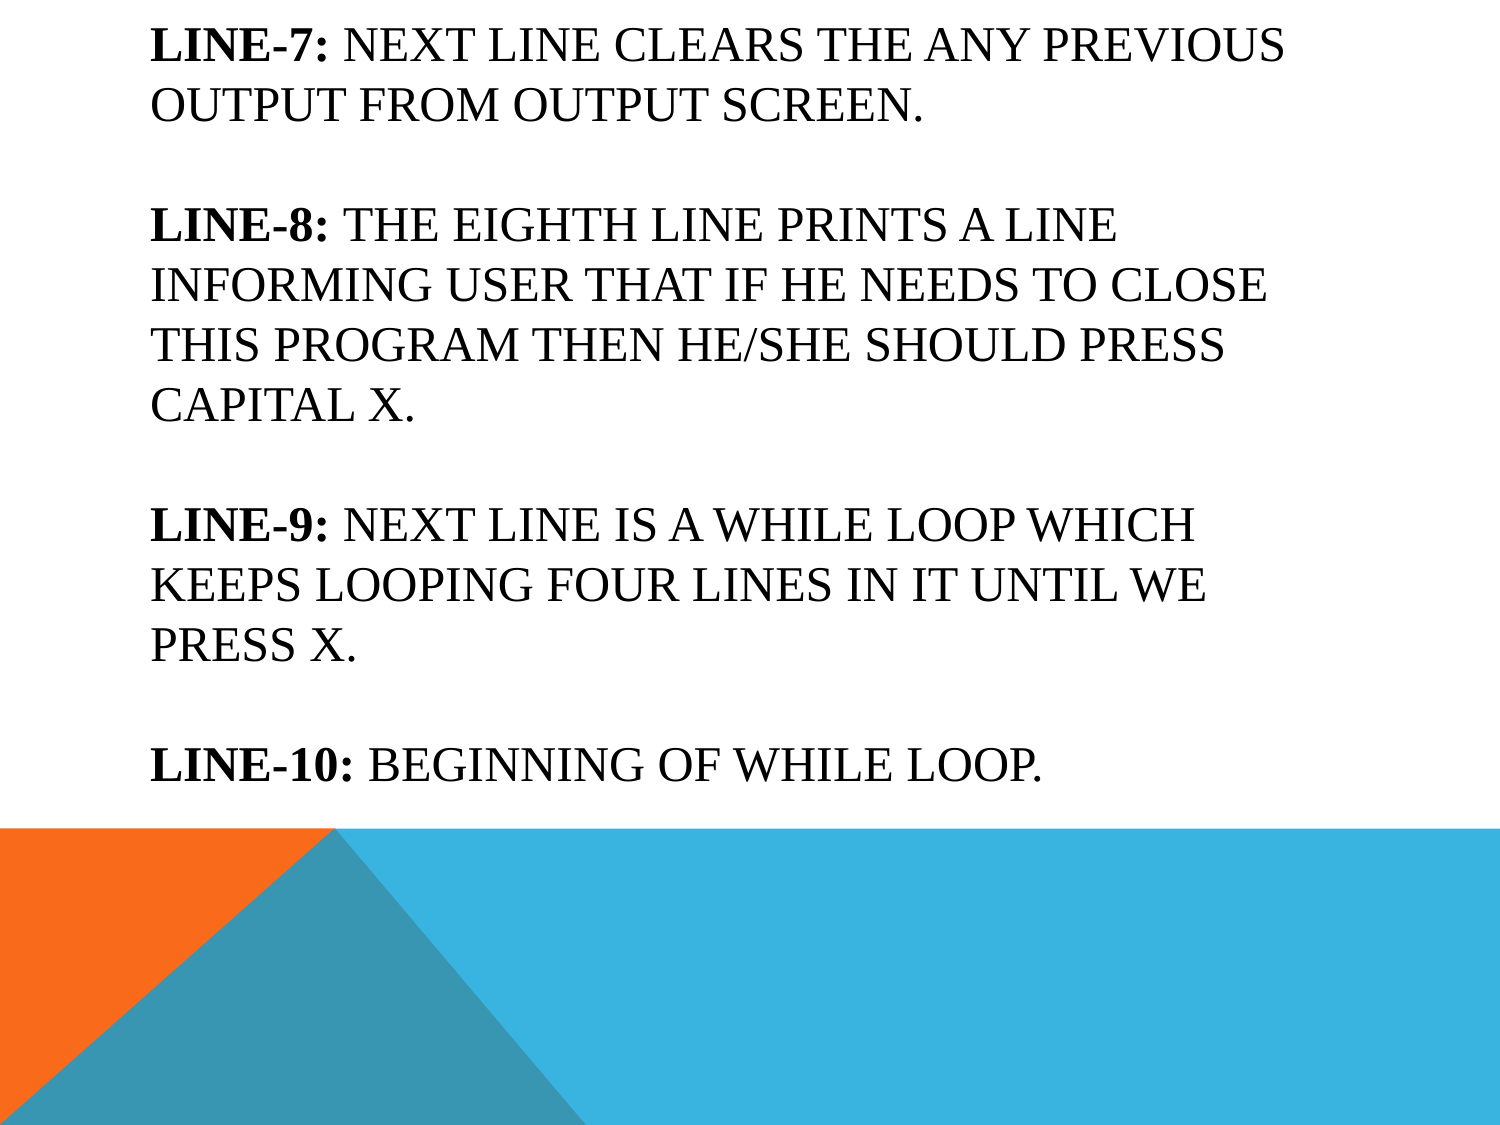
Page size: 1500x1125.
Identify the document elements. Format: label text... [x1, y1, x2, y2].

title Line-7: Next line clears the any previous output from output screen. Line-8: The eighth line prints a line informing user that if he needs to close this program then he/she should press Capital X. Line-9: Next line is a while loop which keeps looping four lines in it until we press X. Line-10: Beginning of while loop. [135, 60, 1369, 813]
